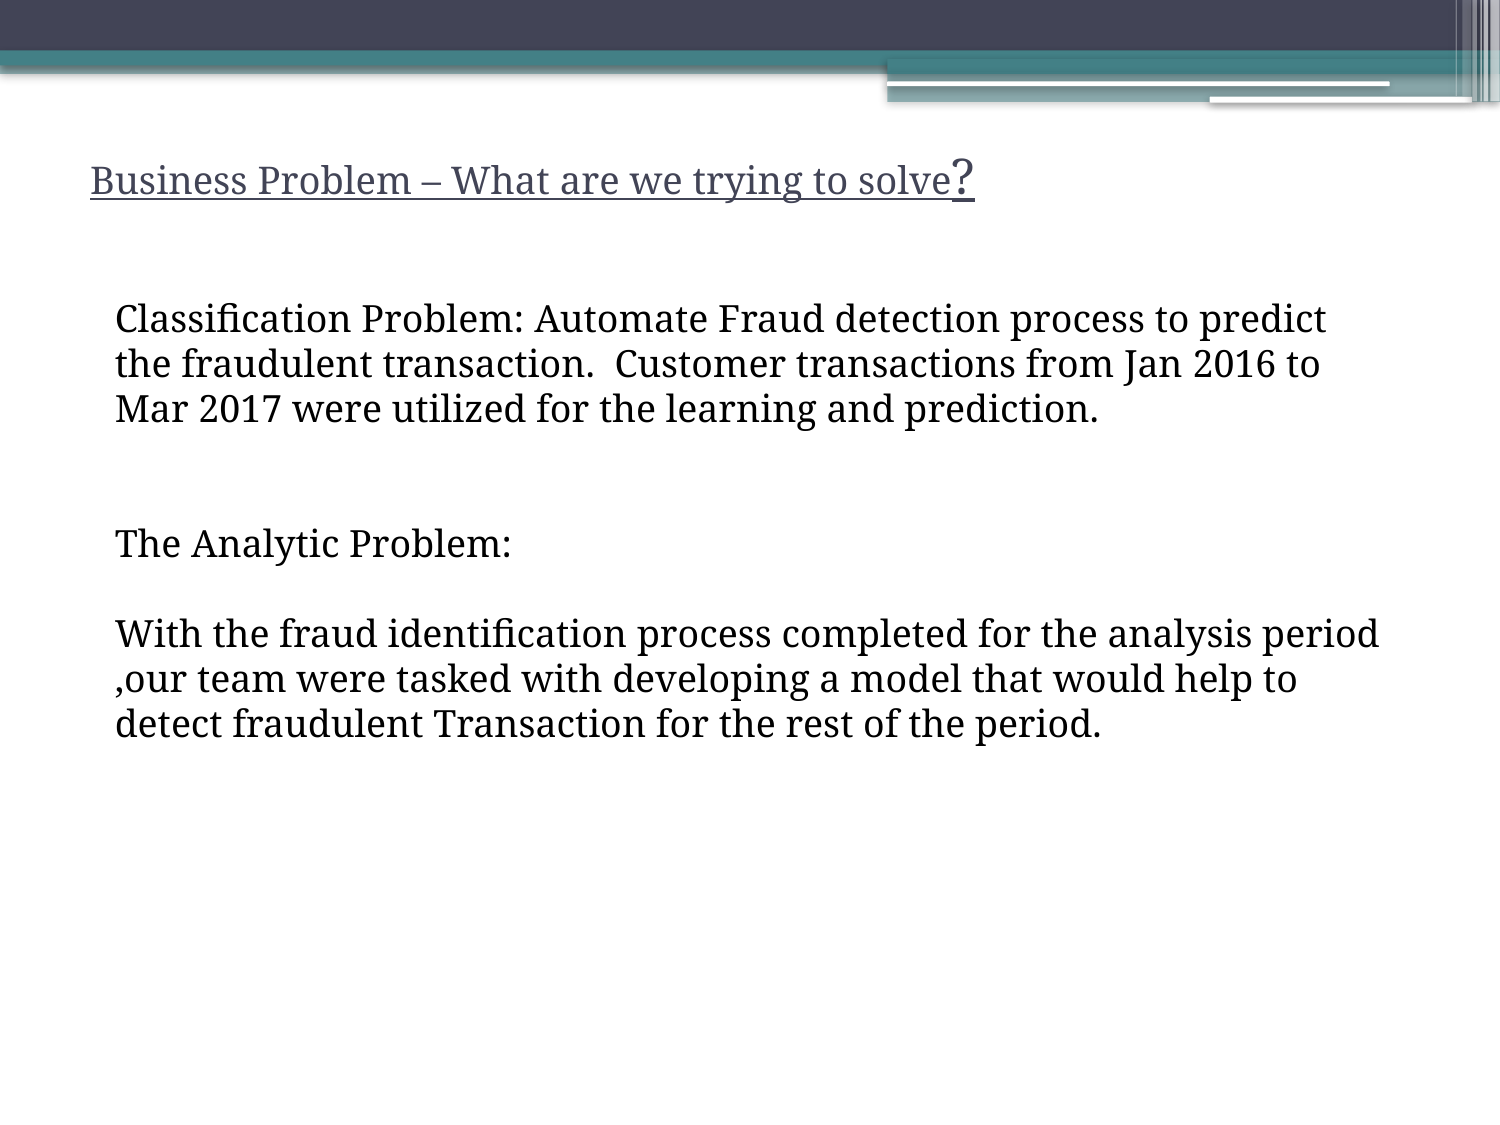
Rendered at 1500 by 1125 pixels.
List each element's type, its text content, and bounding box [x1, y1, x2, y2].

title Business Problem – What are we trying to solve? [74, 137, 1426, 213]
text_box The Analytic Problem: With the fraud identification process completed for the analysis period ,our team were tasked with developing a model that would help to detect fraudulent Transaction for the rest of the period. [99, 512, 1400, 753]
text_box Classification Problem: Automate Fraud detection process to predict the fraudulent transaction. Customer transactions from Jan 2016 to Mar 2017 were utilized for the learning and prediction. [99, 287, 1400, 483]
